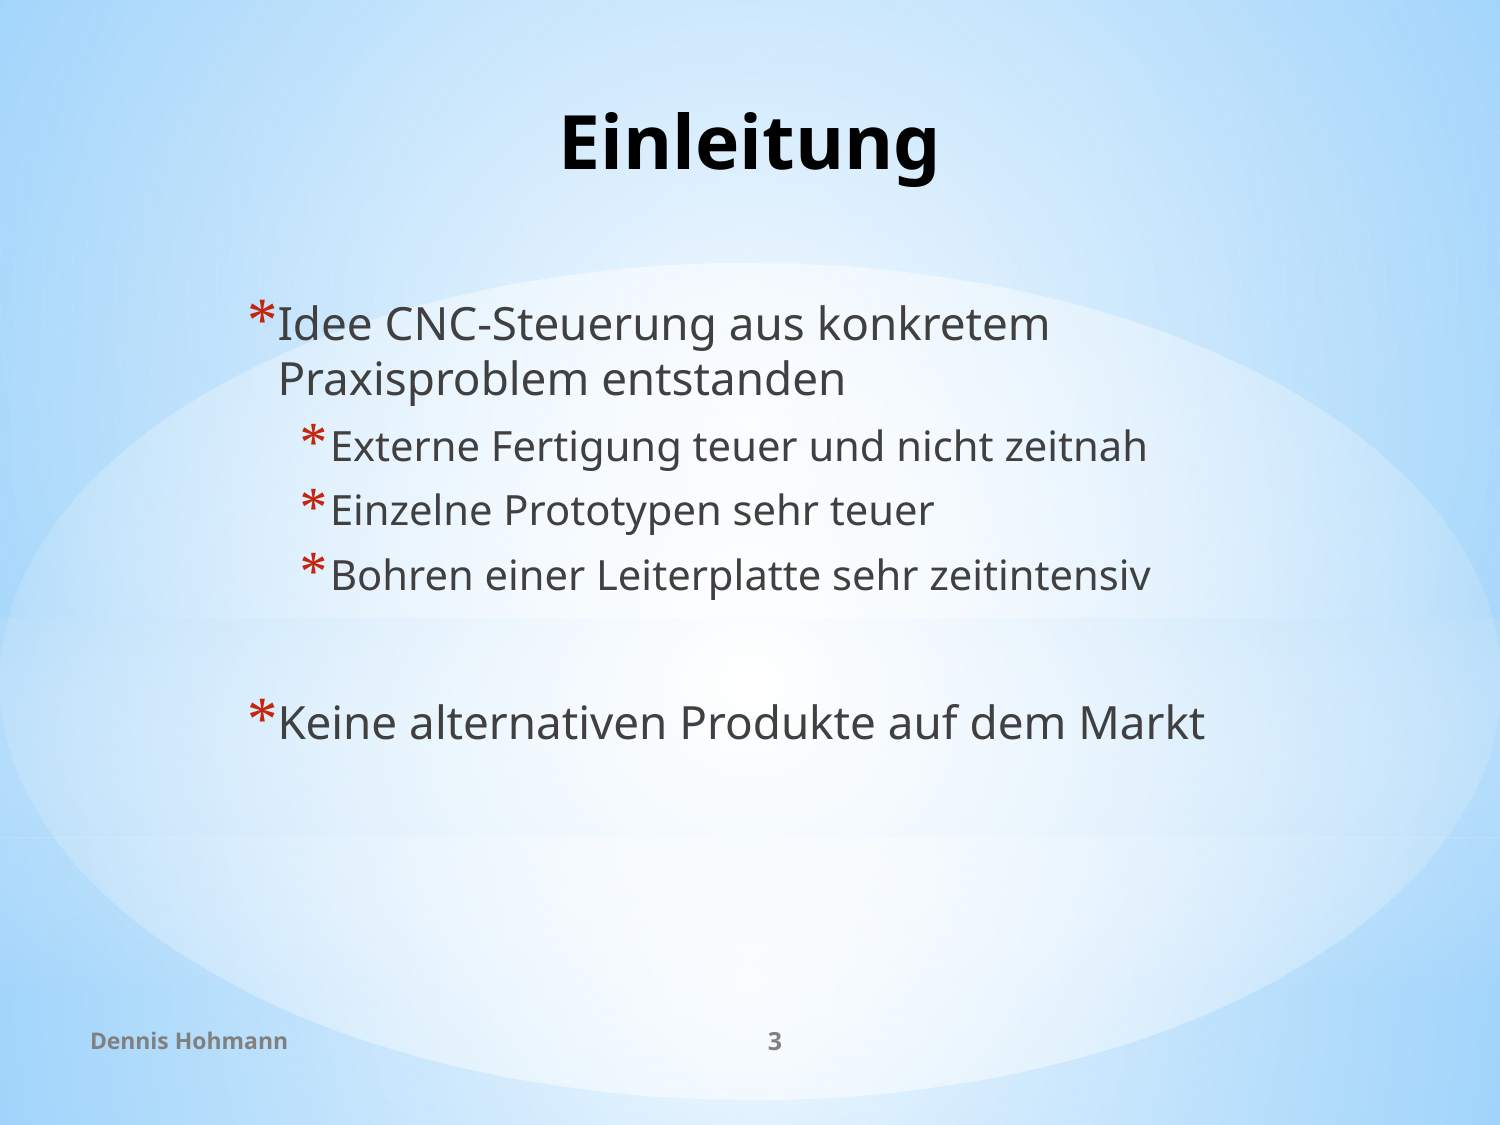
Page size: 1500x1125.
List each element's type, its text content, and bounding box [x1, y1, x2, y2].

slide_number 3 [624, 1012, 925, 1073]
text_box Einleitung [24, 87, 1475, 193]
footer Dennis Hohmann [75, 1012, 624, 1073]
list Idee CNC-Steuerung aus konkretem Praxisproblem entstanden Externe Fertigung teuer und nicht zeitnah Einzelne Prototypen sehr teuer Bohren einer Leiterplatte sehr zeitintensiv Keine alternativen Produkte auf dem Markt [225, 287, 1275, 920]
